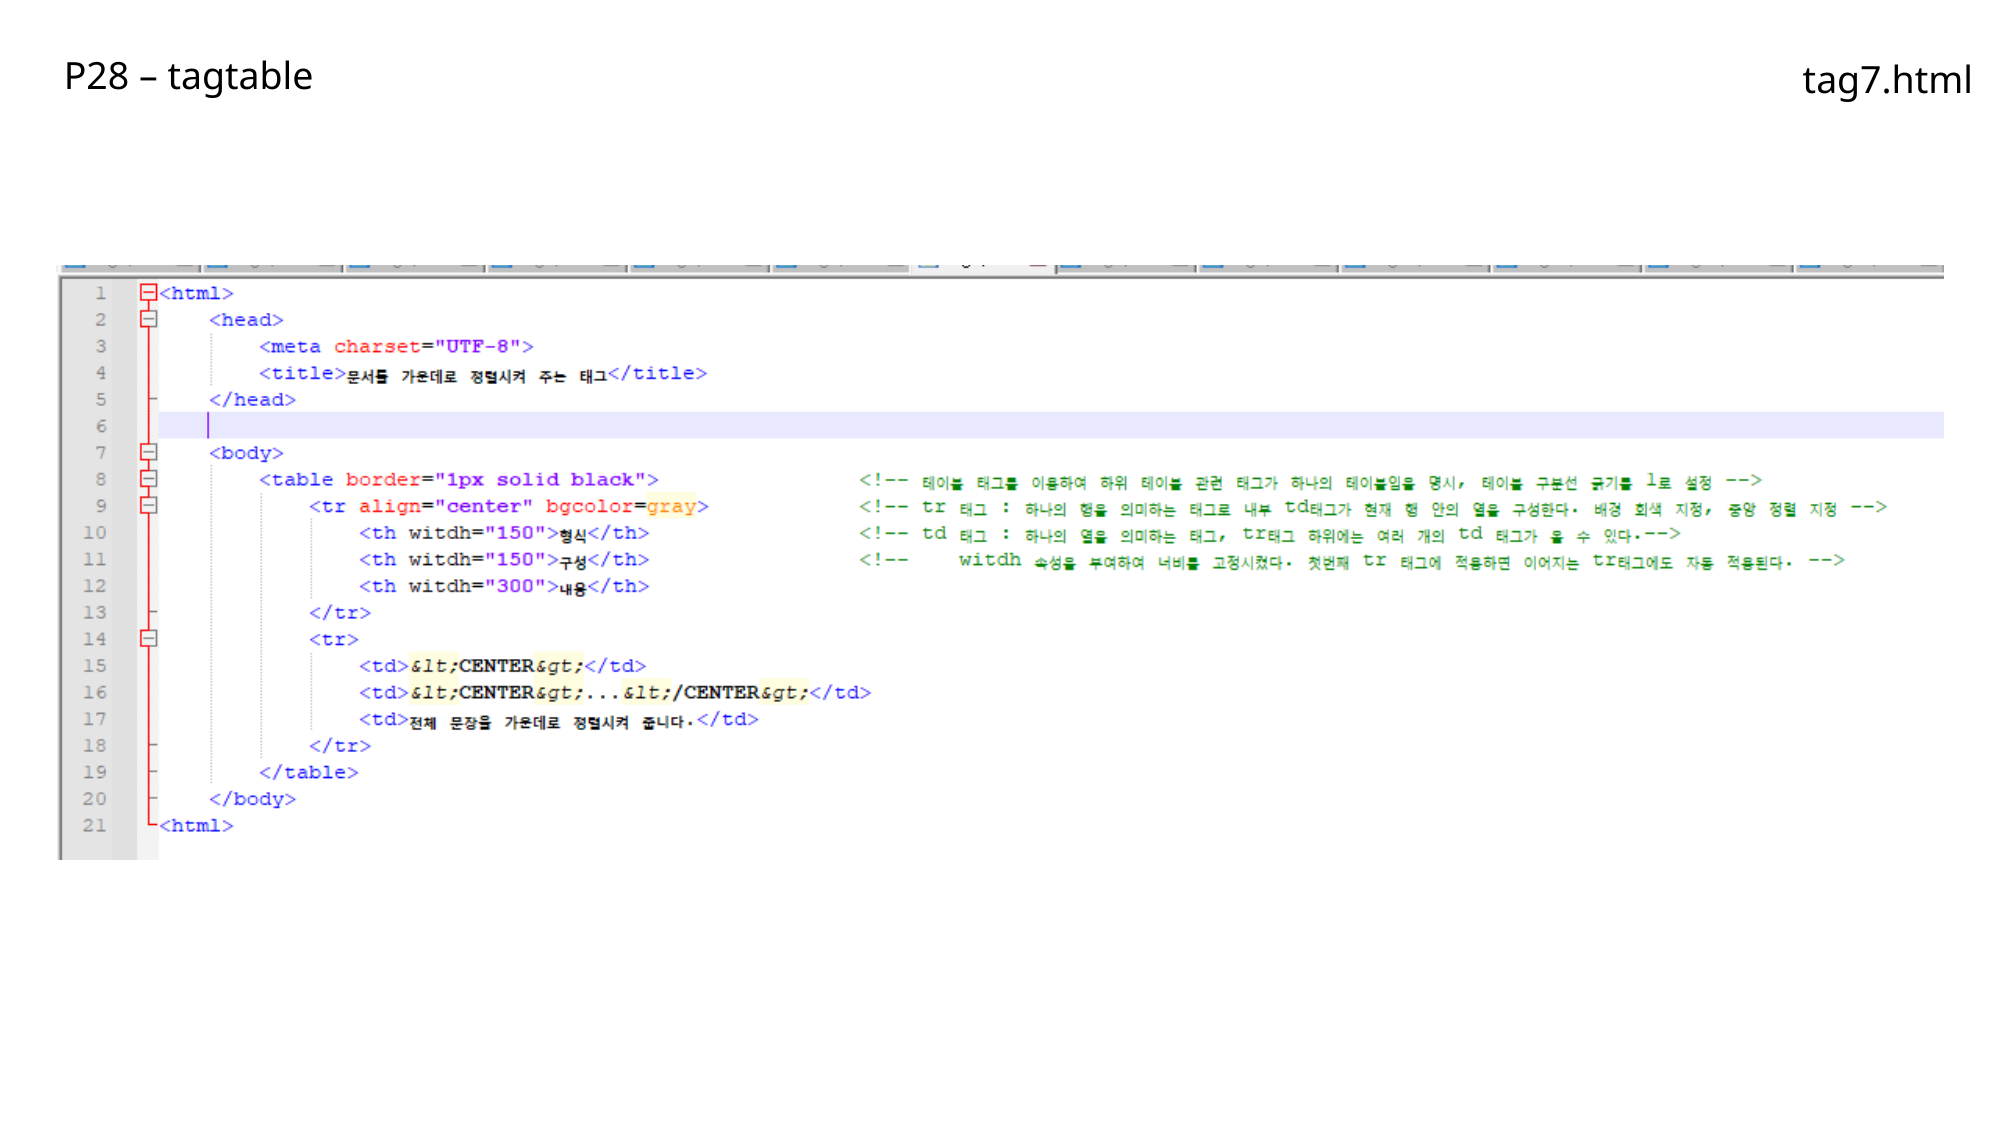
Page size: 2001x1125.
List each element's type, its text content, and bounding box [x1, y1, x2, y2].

picture [56, 265, 1944, 860]
text_box tag7.html [1787, 48, 1988, 109]
text_box P28 – tagtable [48, 44, 329, 105]
